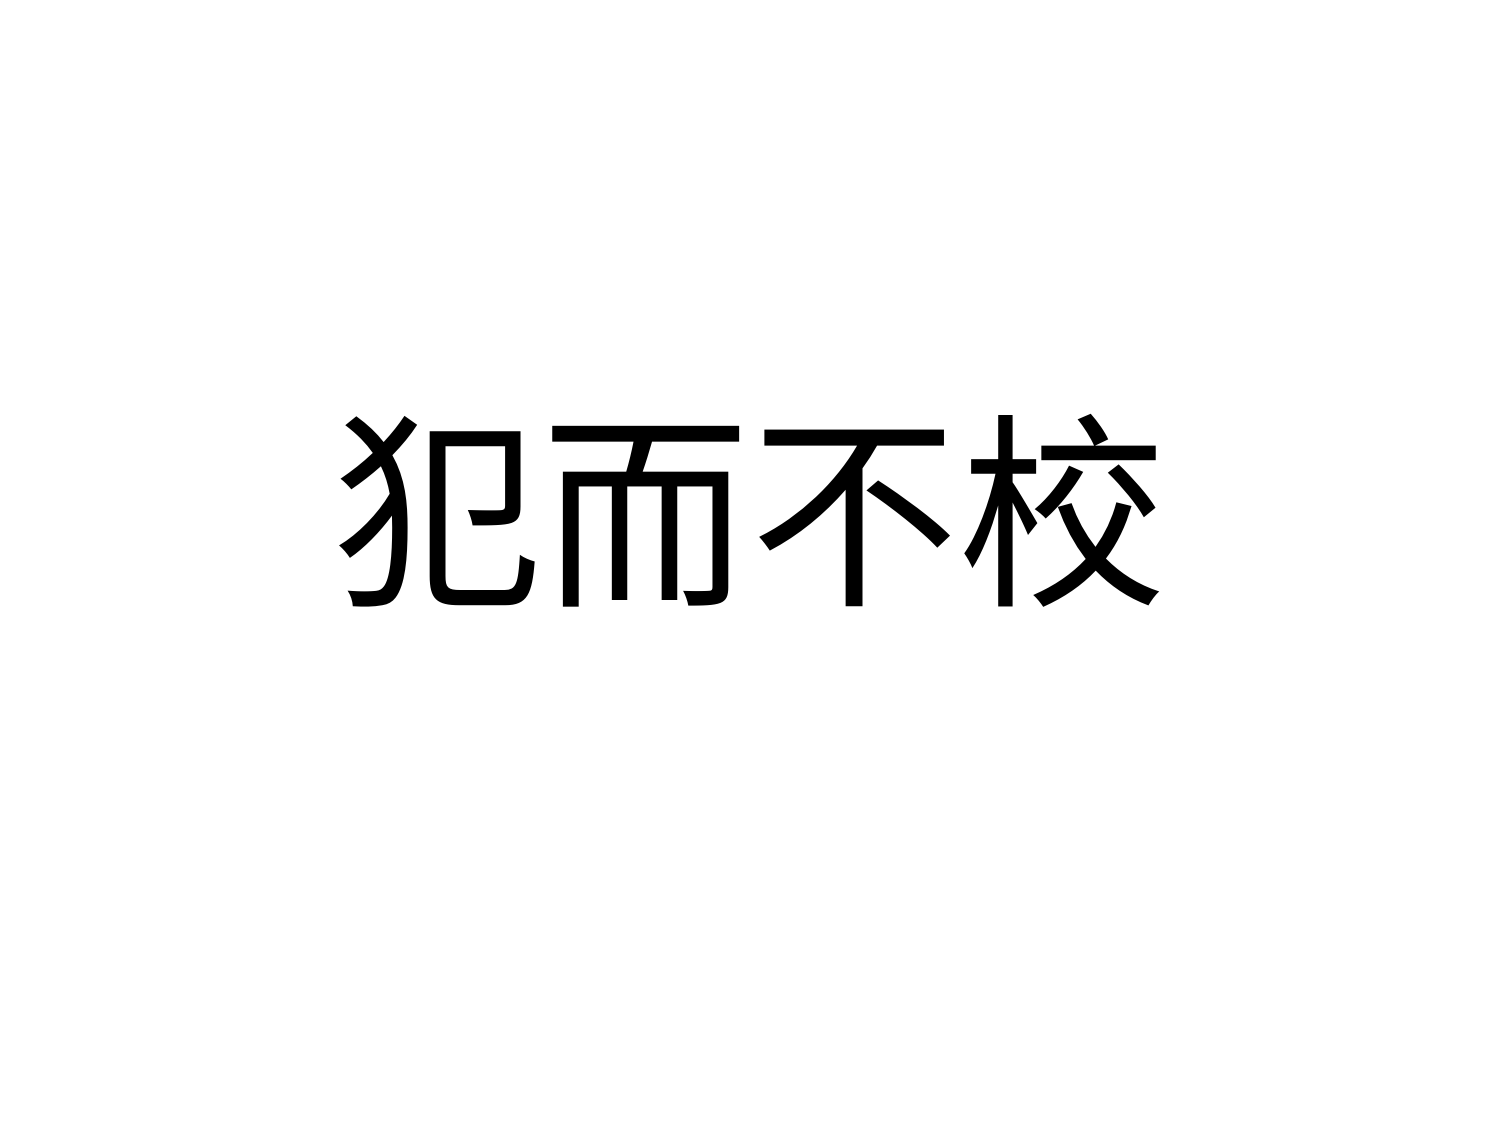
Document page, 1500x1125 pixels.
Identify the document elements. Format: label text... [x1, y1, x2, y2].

text_box 犯而不校 [318, 375, 1182, 640]
